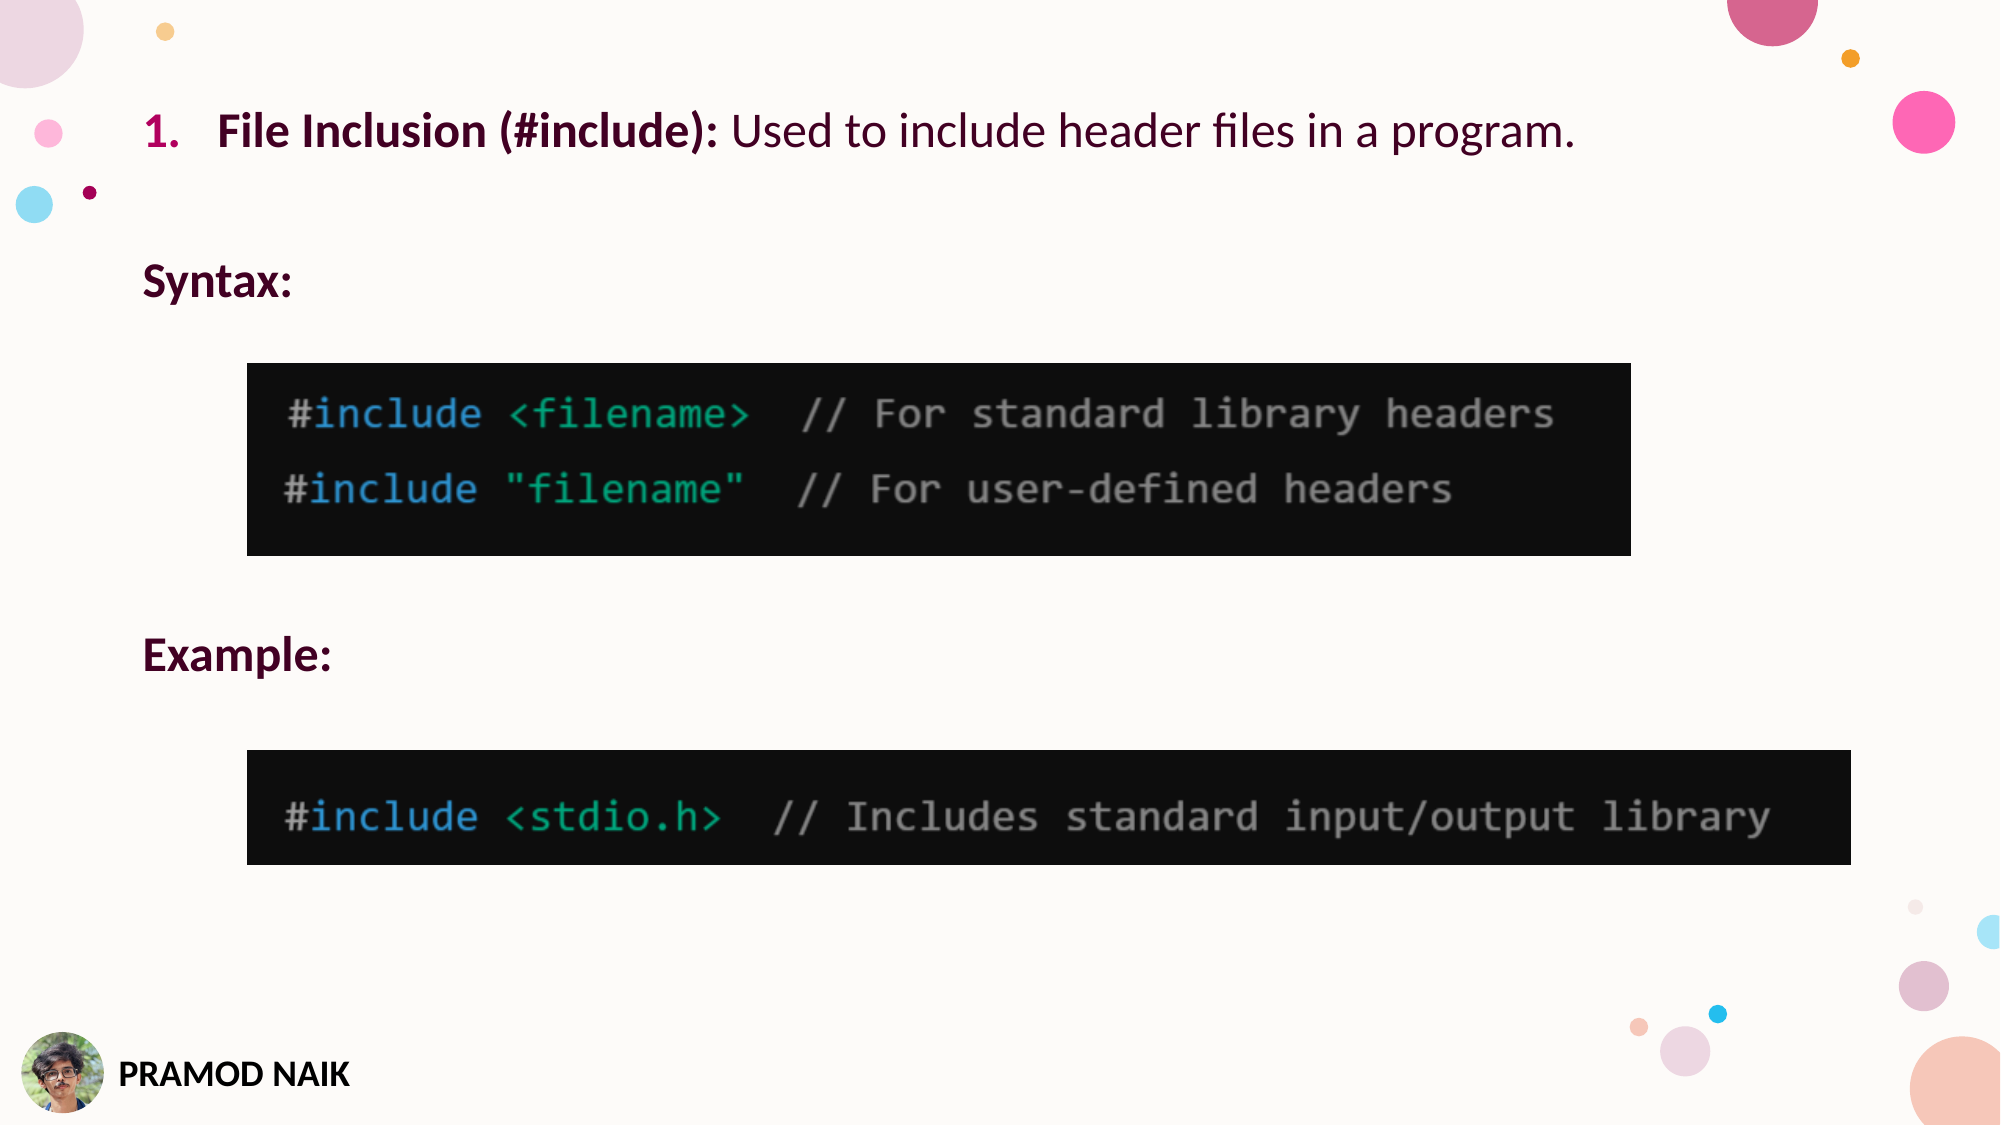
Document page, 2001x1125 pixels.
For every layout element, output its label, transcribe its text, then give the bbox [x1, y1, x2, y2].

picture [247, 362, 1631, 556]
list File Inclusion (#include): Used to include header files in a program. Syntax: Example: [127, 97, 1877, 1014]
picture [21, 1031, 104, 1114]
picture [247, 750, 1851, 865]
